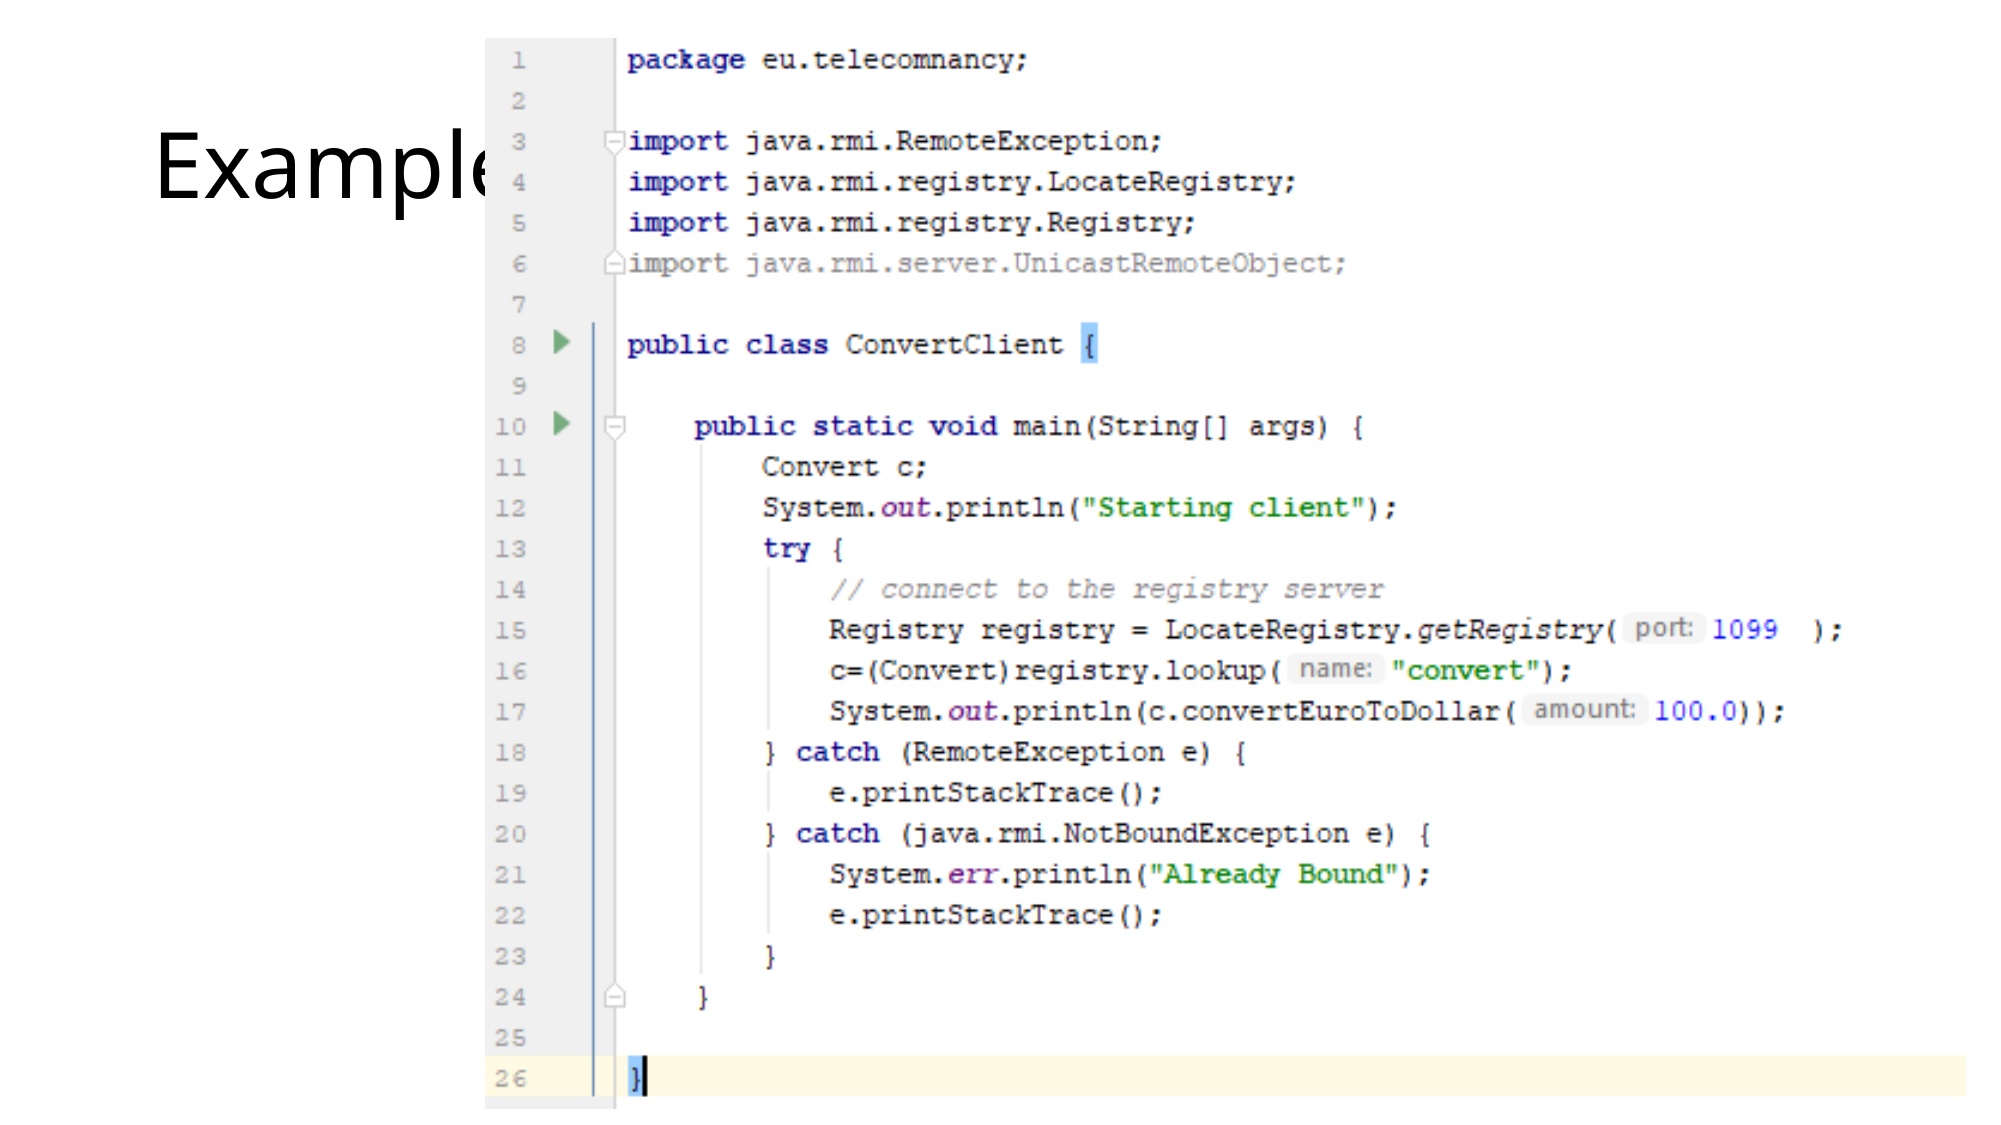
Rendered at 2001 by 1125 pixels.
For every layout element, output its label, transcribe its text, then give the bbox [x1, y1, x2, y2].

title Example [137, 59, 485, 278]
picture [485, 38, 1966, 1109]
